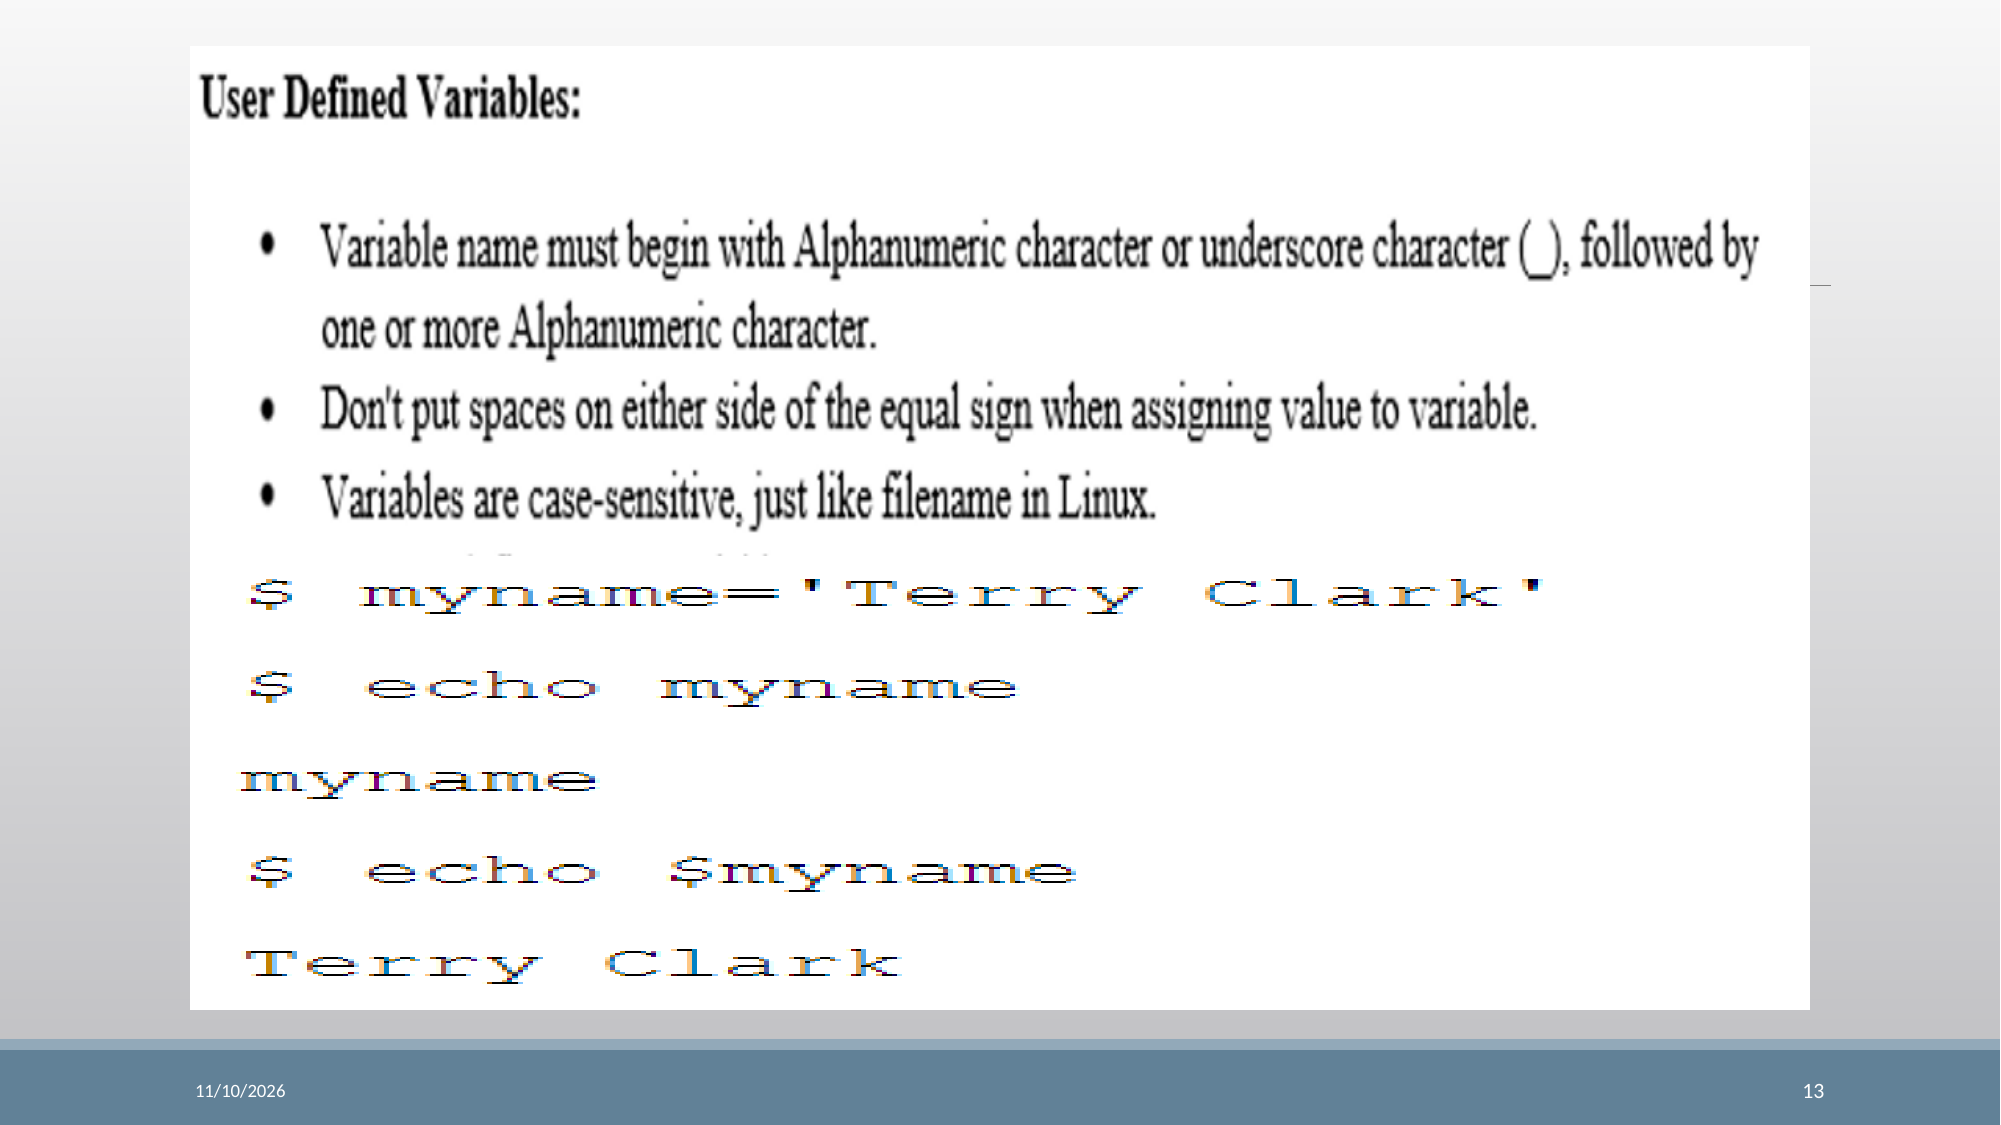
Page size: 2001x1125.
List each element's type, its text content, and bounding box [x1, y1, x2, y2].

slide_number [180, 1059, 586, 1120]
slide_number 13 [1624, 1059, 1840, 1120]
picture [190, 46, 1810, 1011]
